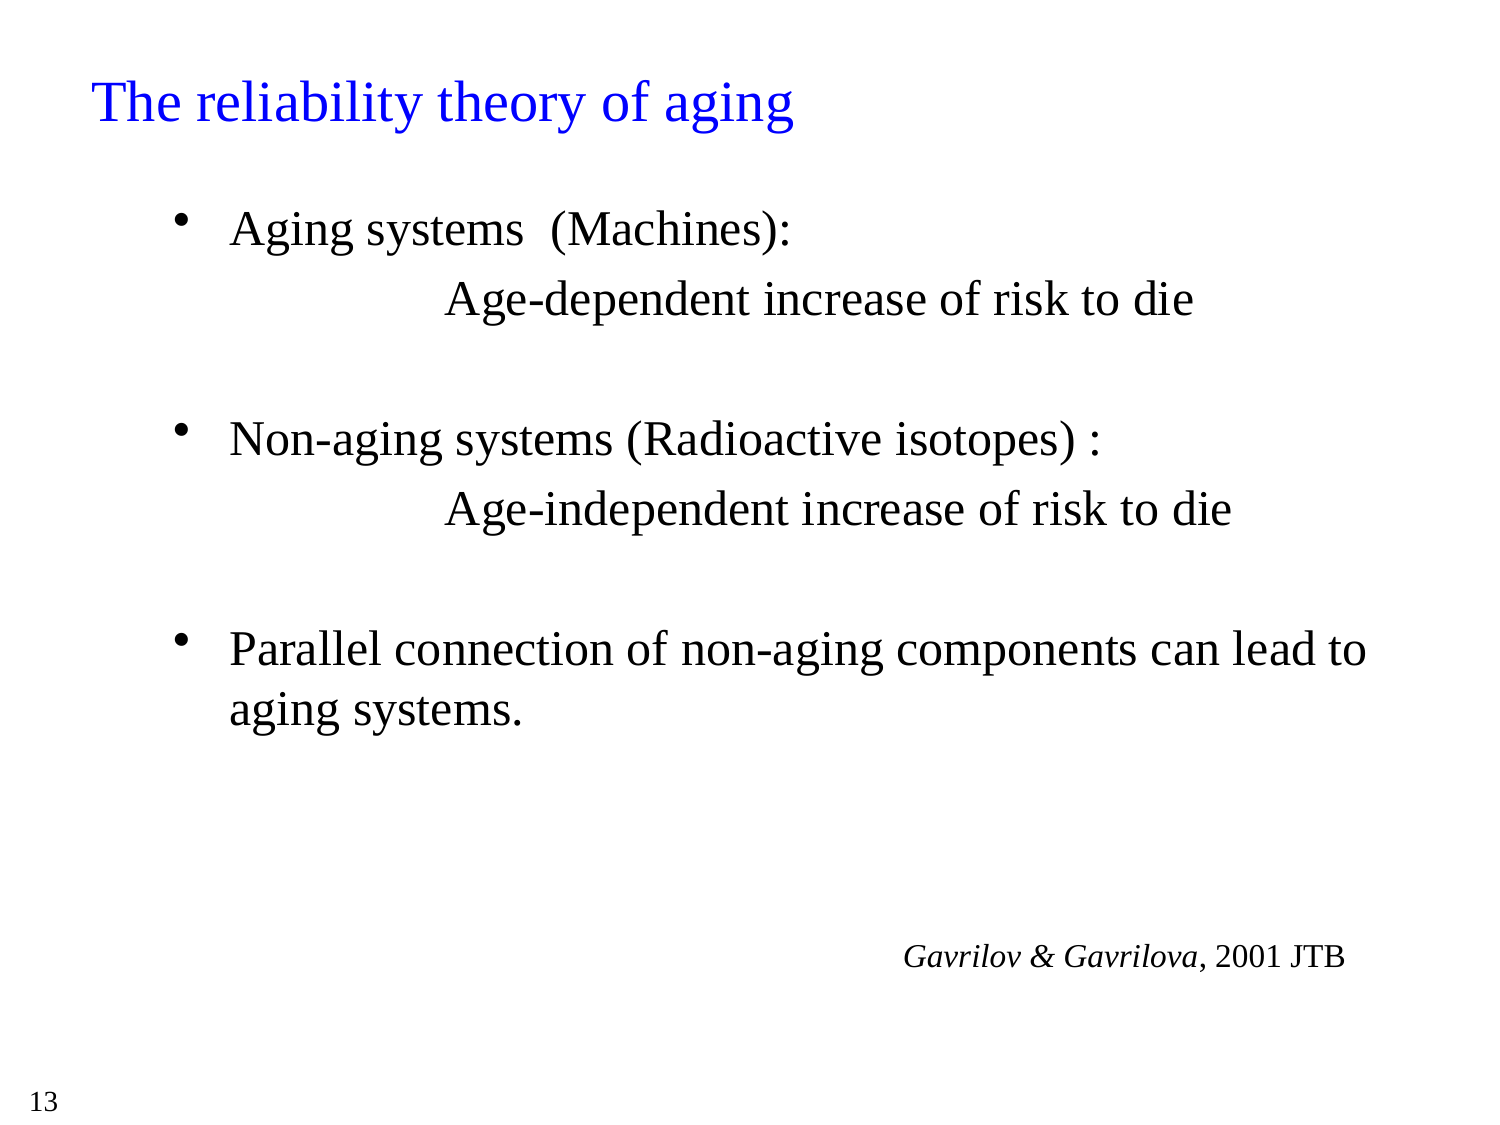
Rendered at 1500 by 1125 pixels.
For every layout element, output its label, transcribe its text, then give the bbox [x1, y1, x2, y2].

list Aging systems (Machines): Age-dependent increase of risk to die Non-aging systems (Radioactive isotopes) : Age-independent increase of risk to die Parallel connection of non-aging components can lead to aging systems. [157, 188, 1456, 837]
title The reliability theory of aging [76, 39, 1352, 228]
text_box Gavrilov & Gavrilova, 2001 JTB [831, 934, 1397, 1000]
